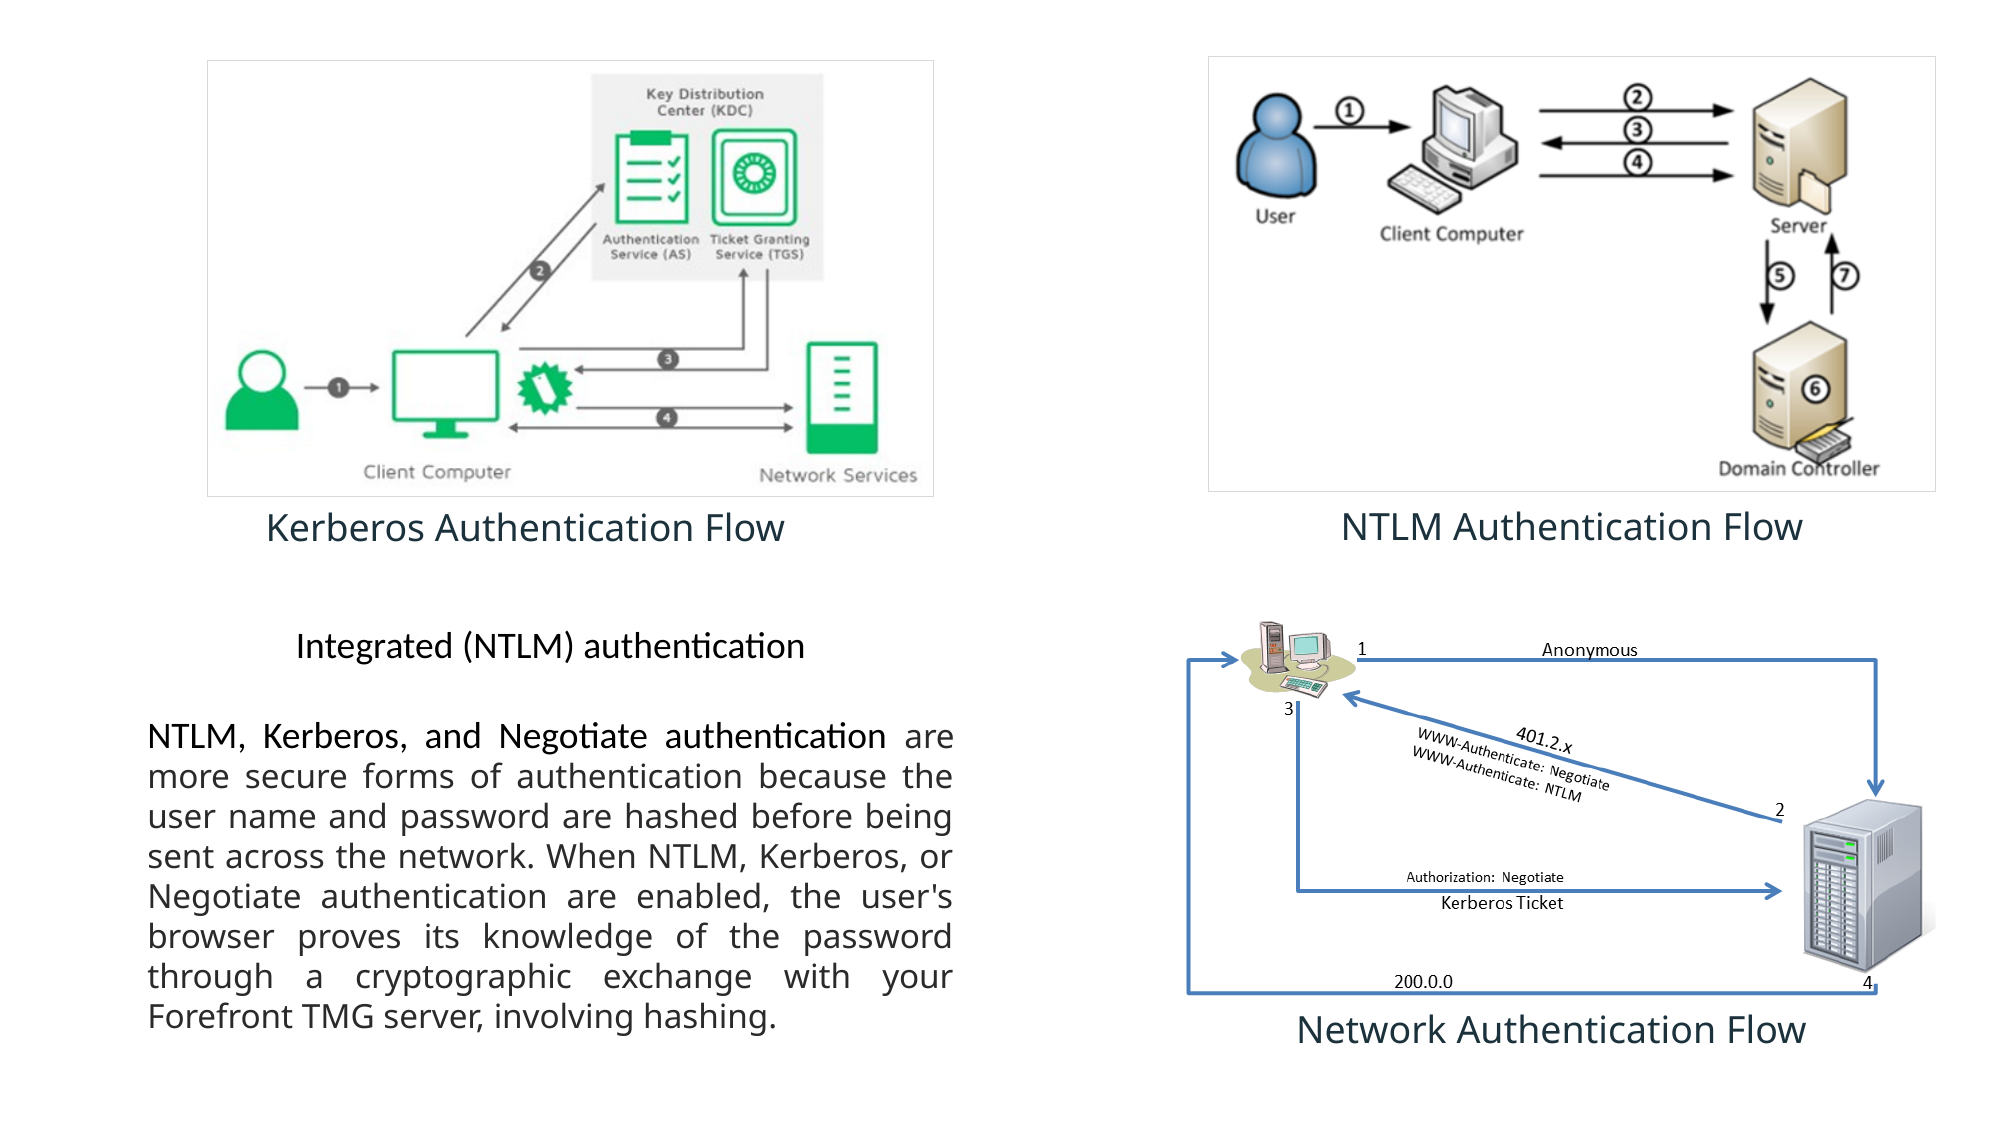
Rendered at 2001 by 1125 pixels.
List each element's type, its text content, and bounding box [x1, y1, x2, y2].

text_box Kerberos Authentication Flow [250, 497, 801, 557]
text_box NTLM Authentication Flow [1325, 495, 1819, 555]
text_box Integrated (NTLM) authentication NTLM, Kerberos, and Negotiate authentication are more secure forms of authentication because the user name and password are hashed before being sent across the network. When NTLM, Kerberos, or Negotiate authentication are enabled, the user's browser proves its knowledge of the password through a cryptographic exchange with your Forefront TMG server, involving hashing. [132, 613, 970, 1043]
picture [207, 60, 934, 497]
text_box Network Authentication Flow [1281, 999, 1823, 1059]
picture [1208, 56, 1936, 492]
picture [1167, 613, 1936, 999]
